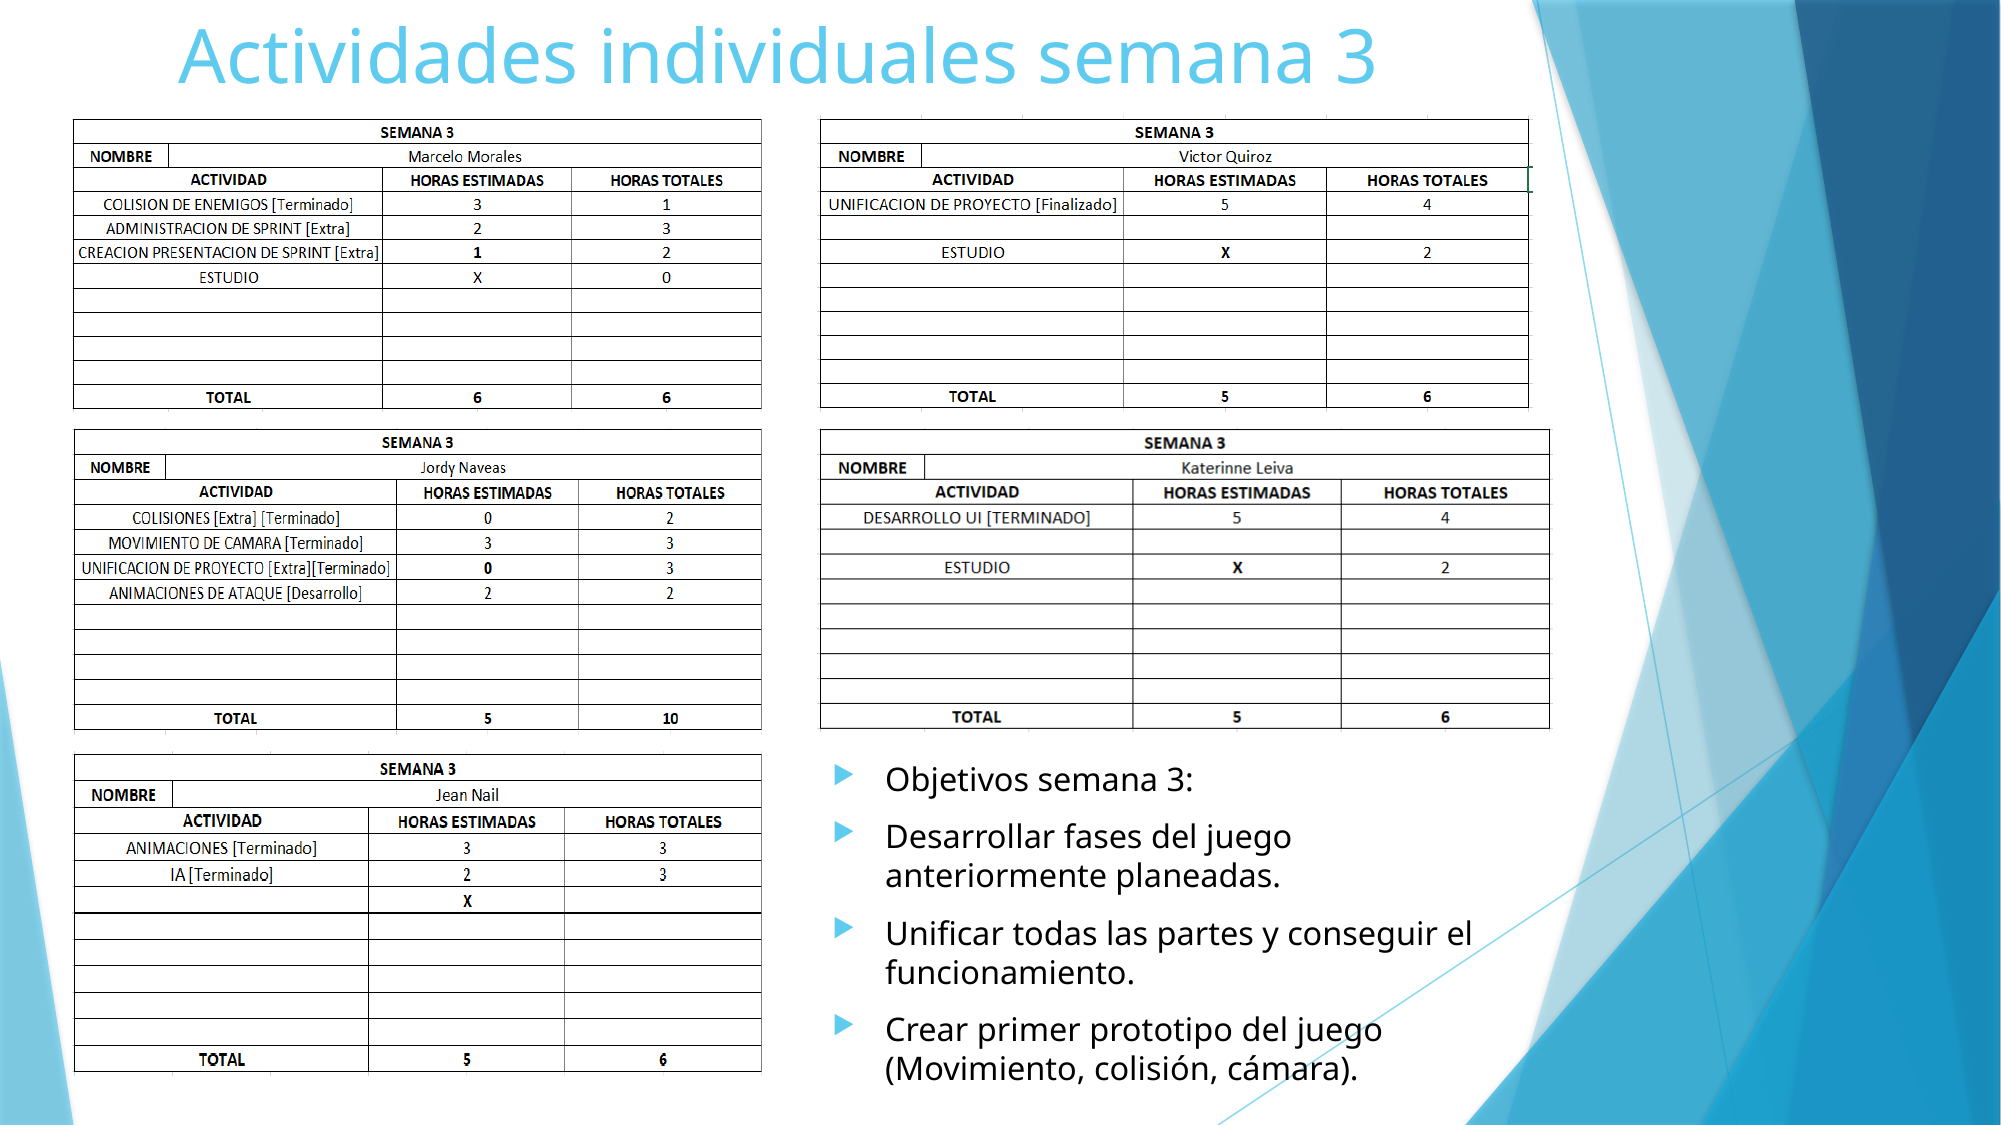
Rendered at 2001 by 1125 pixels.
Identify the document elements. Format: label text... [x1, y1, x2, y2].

picture [72, 118, 762, 412]
picture [72, 750, 762, 1077]
picture [72, 428, 762, 735]
list Objetivos semana 3: Desarrollar fases del juego anteriormente planeadas. Unificar todas las partes y conseguir el funcionamiento. Crear primer prototipo del juego (Movimiento, colisión, cámara). [817, 751, 1533, 1098]
picture [816, 428, 1553, 733]
picture [816, 115, 1533, 412]
title Actividades individuales semana 3 [163, 0, 1543, 120]
